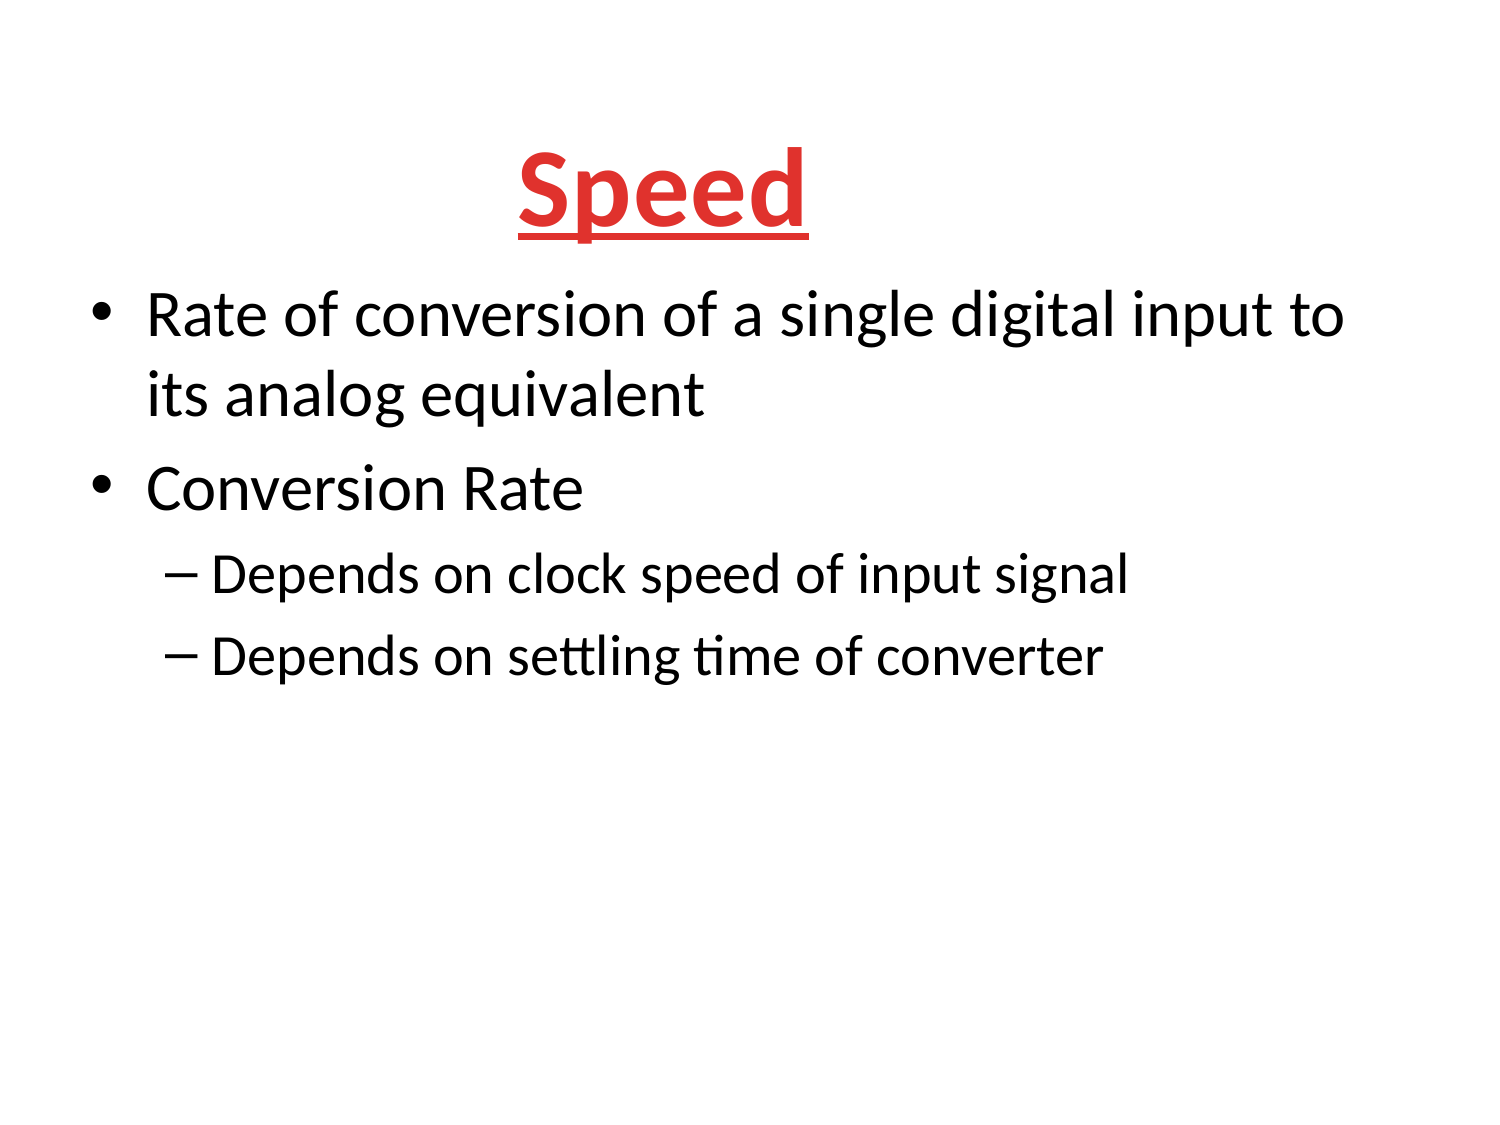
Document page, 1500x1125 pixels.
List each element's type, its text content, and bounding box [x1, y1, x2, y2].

title Speed [75, 99, 1253, 263]
list Rate of conversion of a single digital input to its analog equivalent Conversion Rate Depends on clock speed of input signal Depends on settling time of converter [75, 262, 1425, 1005]
